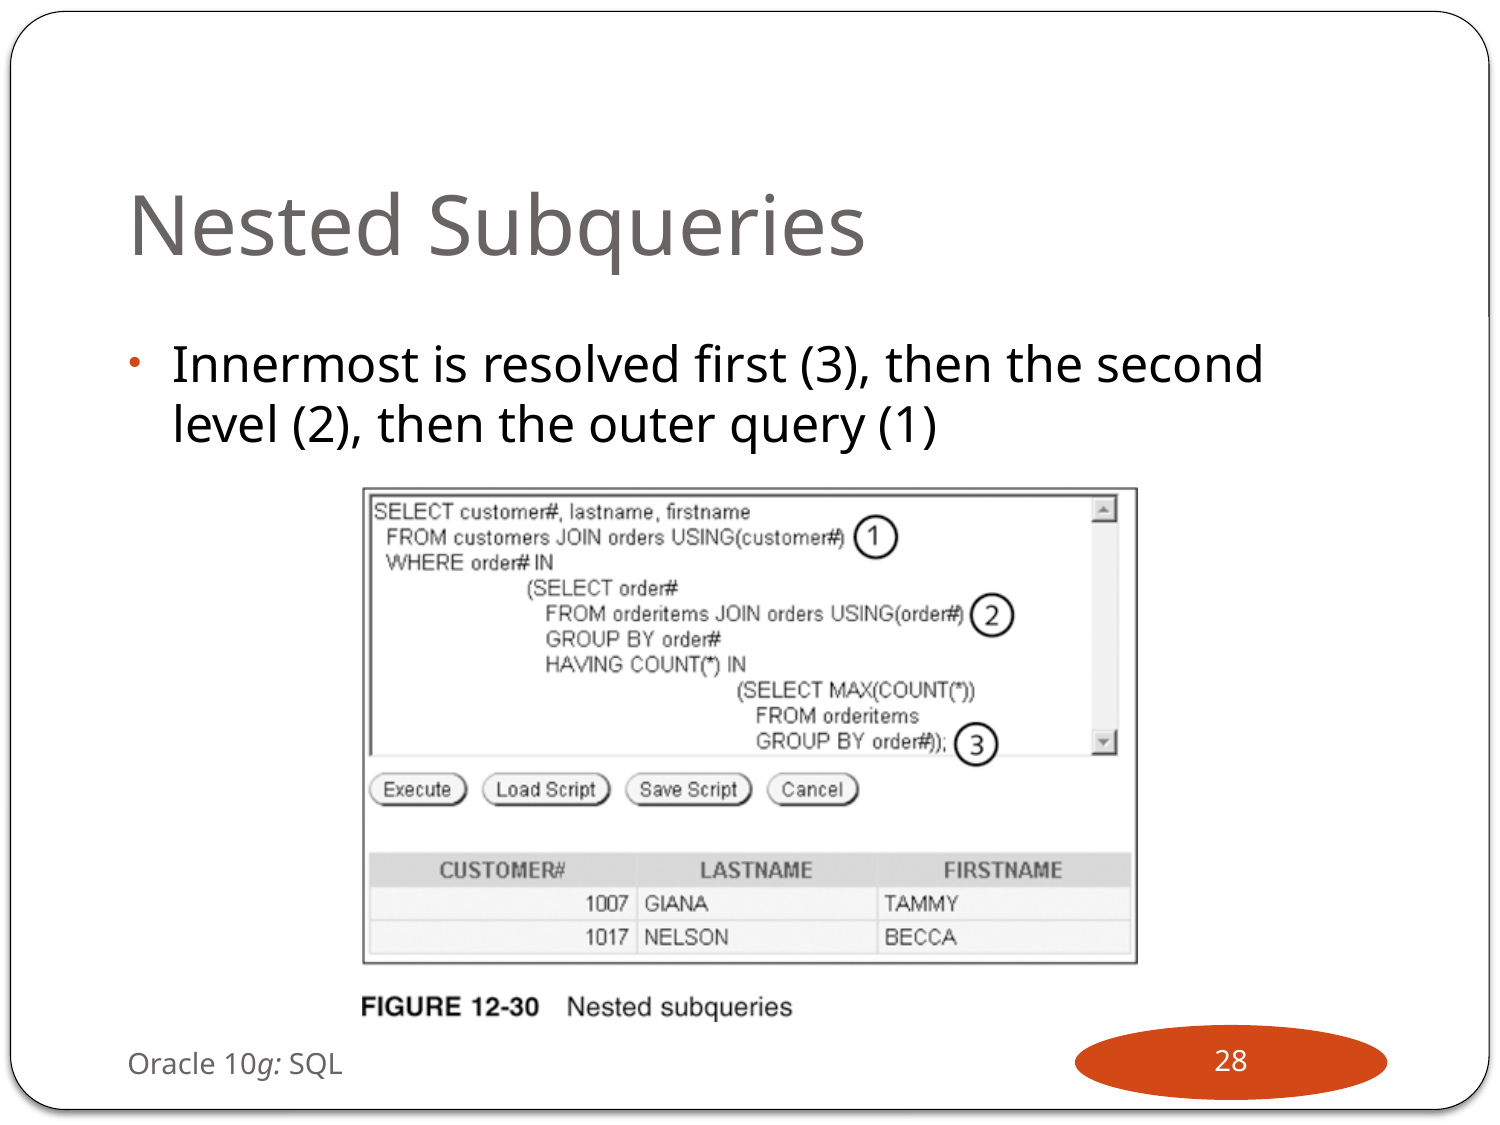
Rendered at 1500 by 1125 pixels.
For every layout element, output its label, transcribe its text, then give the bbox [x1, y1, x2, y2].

slide_number 28 [1074, 1024, 1388, 1100]
title Nested Subqueries [112, 99, 1388, 288]
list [362, 487, 1138, 1022]
footer Oracle 10g: SQL [112, 1025, 588, 1100]
list Innermost is resolved first (3), then the second level (2), then the outer query (1) [112, 324, 1338, 463]
